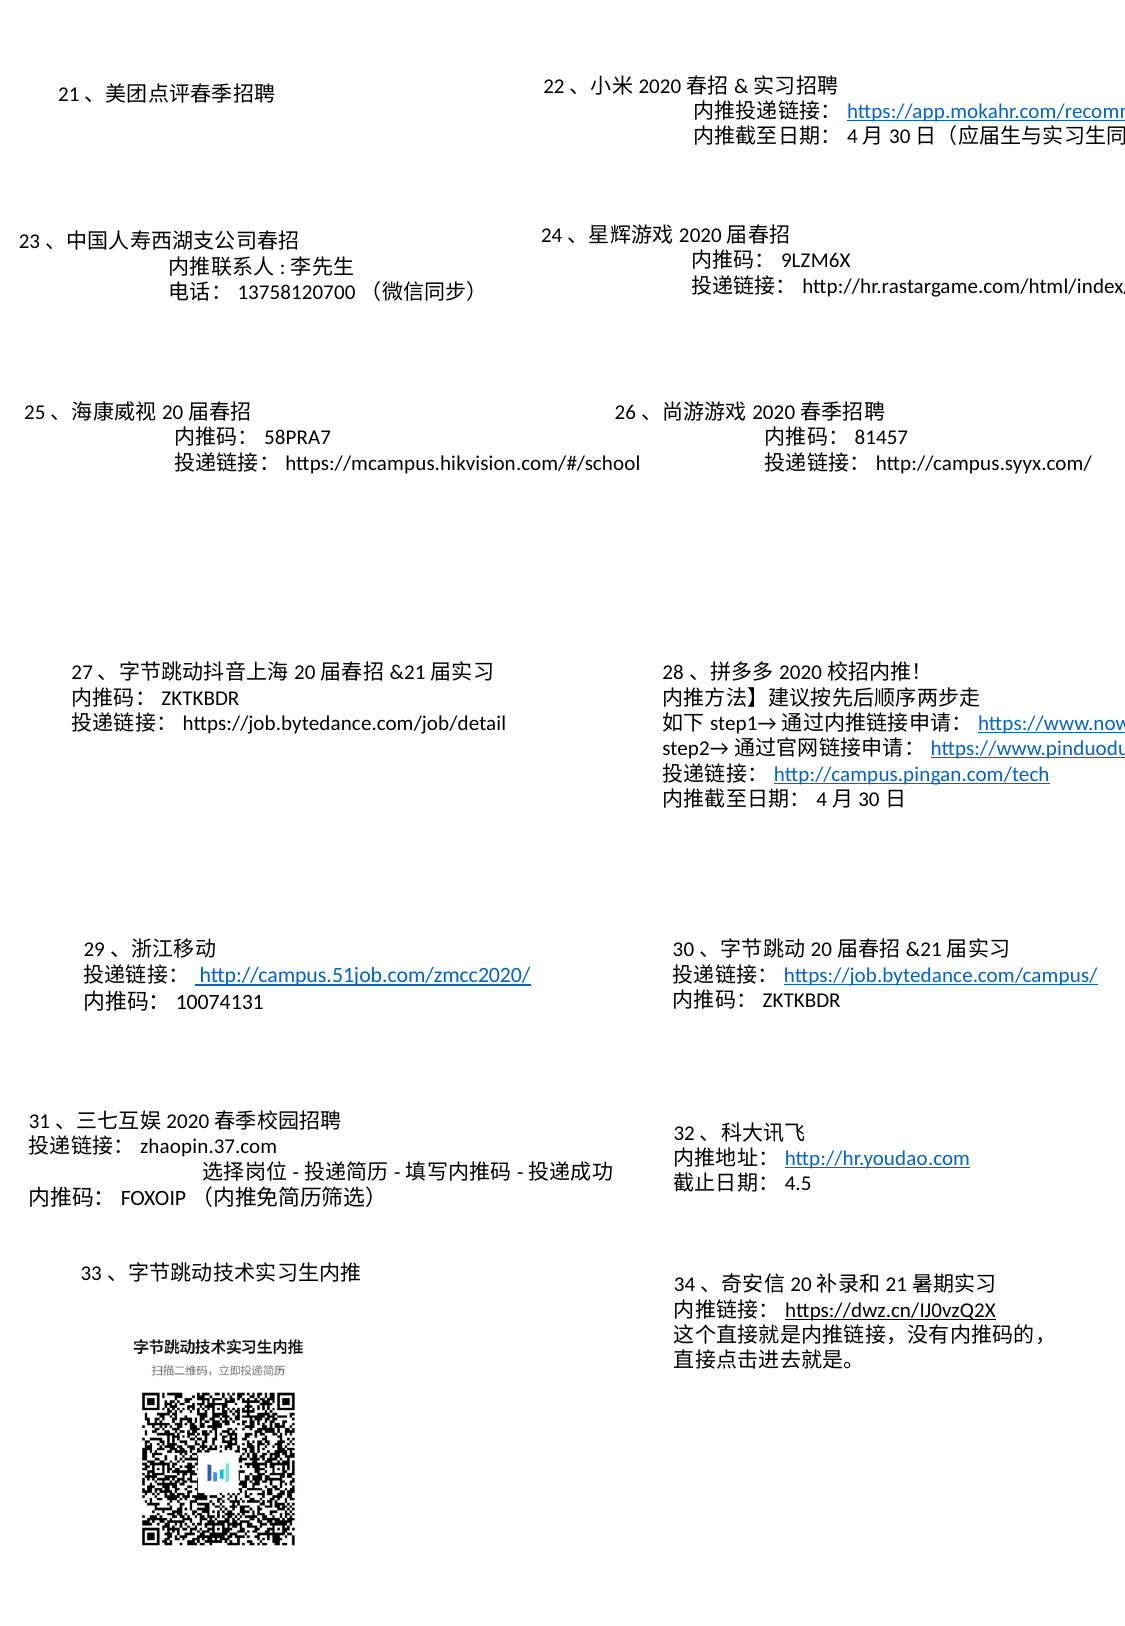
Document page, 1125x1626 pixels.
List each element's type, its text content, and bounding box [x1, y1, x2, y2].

text_box 33、字节跳动技术实习生内推 [65, 1251, 377, 1292]
text_box 34、奇安信20补录和21暑期实习 内推链接：https://dwz.cn/IJ0vzQ2X 这个直接就是内推链接，没有内推码的， 直接点击进去就是。 [659, 1263, 1072, 1380]
text_box 28、拼多多2020校招内推！ 内推方法】建议按先后顺序两步走 如下step1→通过内推链接申请：https://www.nowcoder.com/careers/pinduoduo8/14907?type=neitui&source=70C3CBC8501DC4C7B3F511B4B4A74DCBF652BAFC3A50AE436ED57099BF577FB8 step2→通过官网链接申请：https://www.pinduoduo.com/home/campus/ 投递链接：http://campus.pingan.com/tech 内推截至日期：4月30日 [647, 651, 1125, 818]
text_box 31、三七互娱2020春季校园招聘 投递链接：zhaopin.37.com 选择岗位-投递简历-填写内推码-投递成功 内推码：FOXOIP（内推免简历筛选） [13, 1100, 629, 1218]
text_box 26、尚游游戏2020春季招聘 内推码：81457 投递链接：http://campus.syyx.com/ [657, 390, 1107, 482]
text_box 22、小米2020春招&实习招聘 内推投递链接：https://app.mokahr.com/recommendation-apply/xiaomi/3527?recommenderId=199100#/jobs?isCampusJob=1&_k=ag9svb 内推截至日期：4月30日（应届生与实习生同） [528, 64, 1125, 156]
text_box 21、美团点评春季招聘 [43, 73, 291, 114]
text_box 32、科大讯飞 内推地址：http://hr.youdao.com 截止日期：4.5 [658, 1111, 986, 1203]
text_box 24、星辉游戏2020届春招 内推码：9LZM6X 投递链接：http://hr.rastargame.com/html/index/ [526, 214, 1125, 305]
text_box 25、海康威视20届春招 内推码：58PRA7 投递链接：https://mcampus.hikvision.com/#/school [9, 390, 657, 482]
text_box 23、中国人寿西湖支公司春招 内推联系人:李先生 电话：13758120700（微信同步） [4, 220, 504, 311]
picture [104, 1320, 333, 1574]
text_box 29、浙江移动 投递链接： http://campus.51job.com/zmcc2020/ 内推码：10074131 [68, 928, 547, 1021]
text_box 30、字节跳动20届春招&21届实习 投递链接：https://job.bytedance.com/campus/ 内推码：ZKTKBDR [657, 928, 1113, 1020]
text_box 27、字节跳动抖音上海20届春招&21届实习 内推码：ZKTKBDR 投递链接：https://job.bytedance.com/job/detail [56, 651, 522, 742]
